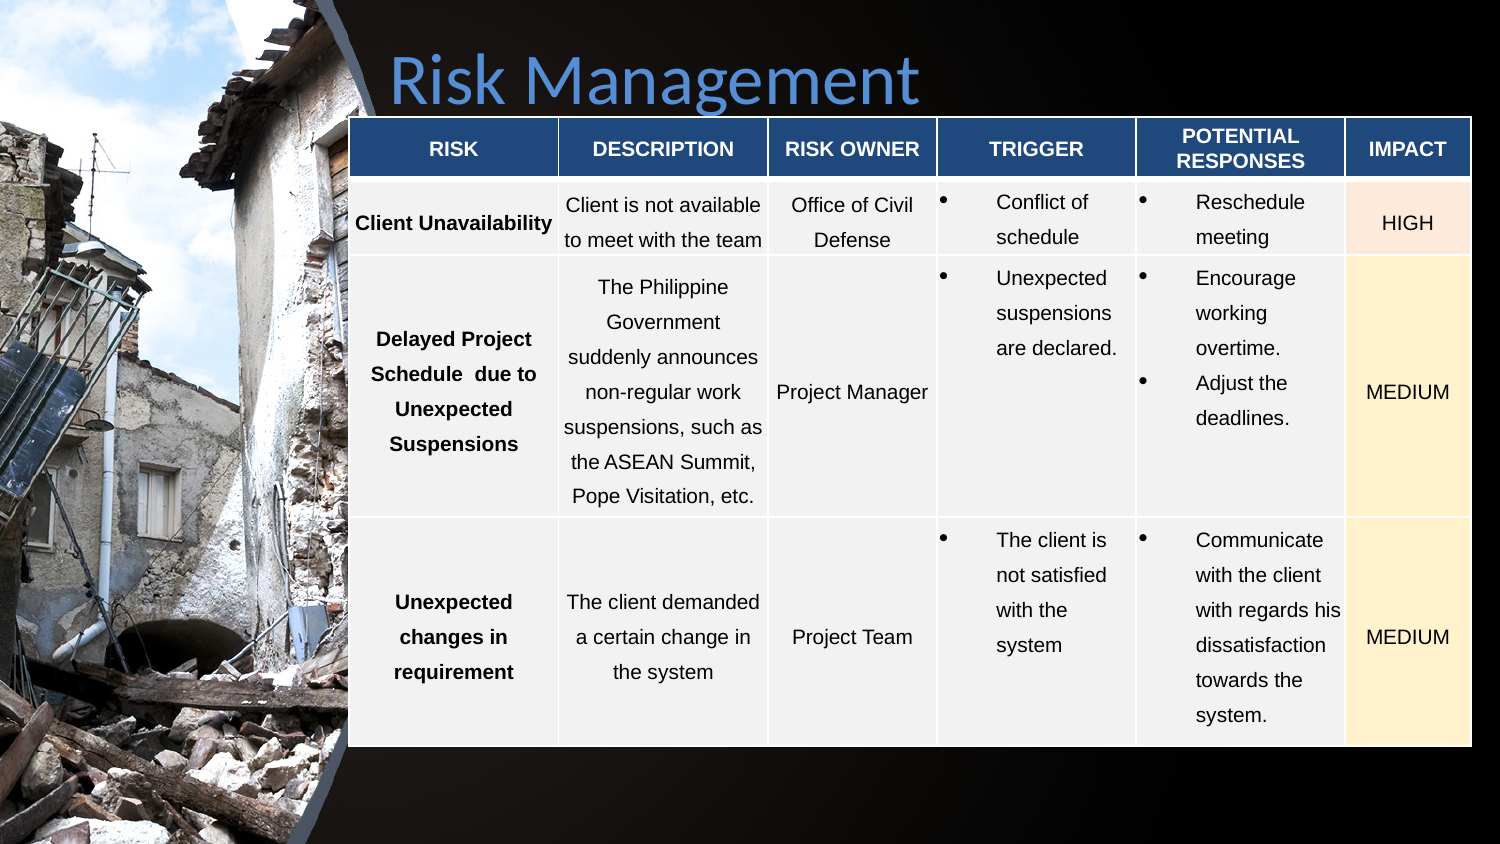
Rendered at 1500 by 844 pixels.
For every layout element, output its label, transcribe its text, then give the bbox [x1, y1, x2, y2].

table_cell Project Team [769, 518, 936, 745]
table_header RISK OWNER [769, 118, 936, 176]
table_cell The Philippine Government suddenly announces non-regular work suspensions, such as the ASEAN Summit, Pope Visitation, etc. [559, 256, 767, 516]
table_header DESCRIPTION [559, 118, 767, 176]
table_cell Office of Civil Defense [769, 182, 936, 254]
table_cell Unexpected changes in requirement [350, 518, 558, 745]
table_header IMPACT [1346, 118, 1470, 176]
table_cell MEDIUM [1346, 518, 1470, 745]
title Risk Management [374, 28, 1500, 123]
table_cell Reschedule meeting [1137, 182, 1344, 254]
table_cell Project Manager [769, 256, 936, 516]
table_cell Conflict of schedule [938, 182, 1135, 254]
table_header TRIGGER [938, 118, 1135, 176]
table_cell The client is not satisfied with the system [938, 518, 1135, 745]
table_cell HIGH [1346, 182, 1470, 254]
table_cell Communicate with the client with regards his dissatisfaction towards the system. [1137, 518, 1344, 745]
table_cell Client is not available to meet with the team [559, 182, 767, 254]
table_cell The client demanded a certain change in the system [559, 518, 767, 745]
table_cell Encourage working overtime. Adjust the deadlines. [1137, 256, 1344, 516]
table_cell Unexpected suspensions are declared. [938, 256, 1135, 516]
table_header POTENTIAL RESPONSES [1137, 118, 1344, 176]
table_cell Client Unavailability [350, 182, 558, 254]
table_cell Delayed Project Schedule due to Unexpected Suspensions [350, 256, 558, 516]
table_cell MEDIUM [1346, 256, 1470, 516]
picture [0, 0, 1500, 844]
table_header RISK [350, 118, 558, 176]
